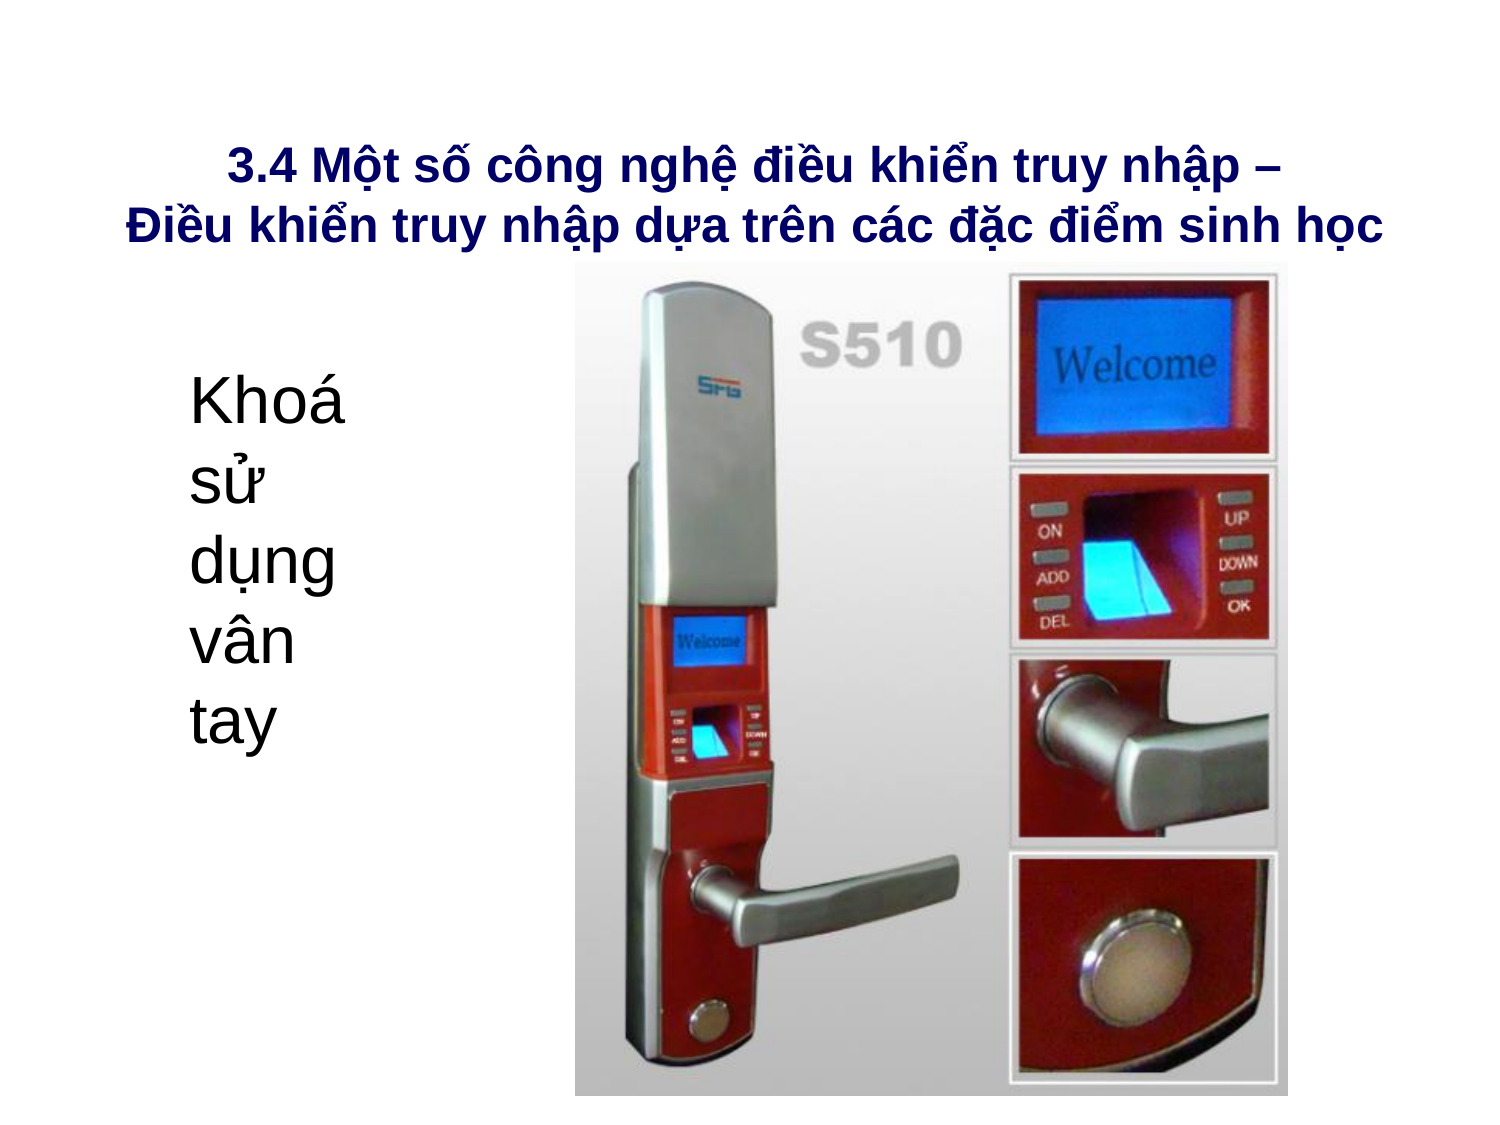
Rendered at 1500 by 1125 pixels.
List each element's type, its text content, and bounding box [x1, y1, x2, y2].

text_box Khoá sử dụng vân tay [174, 349, 382, 765]
title 3.4 Một số công nghệ điều khiển truy nhập – Điều khiển truy nhập dựa trên các đặc điểm sinh học [37, 125, 1474, 263]
picture [574, 262, 1288, 1096]
